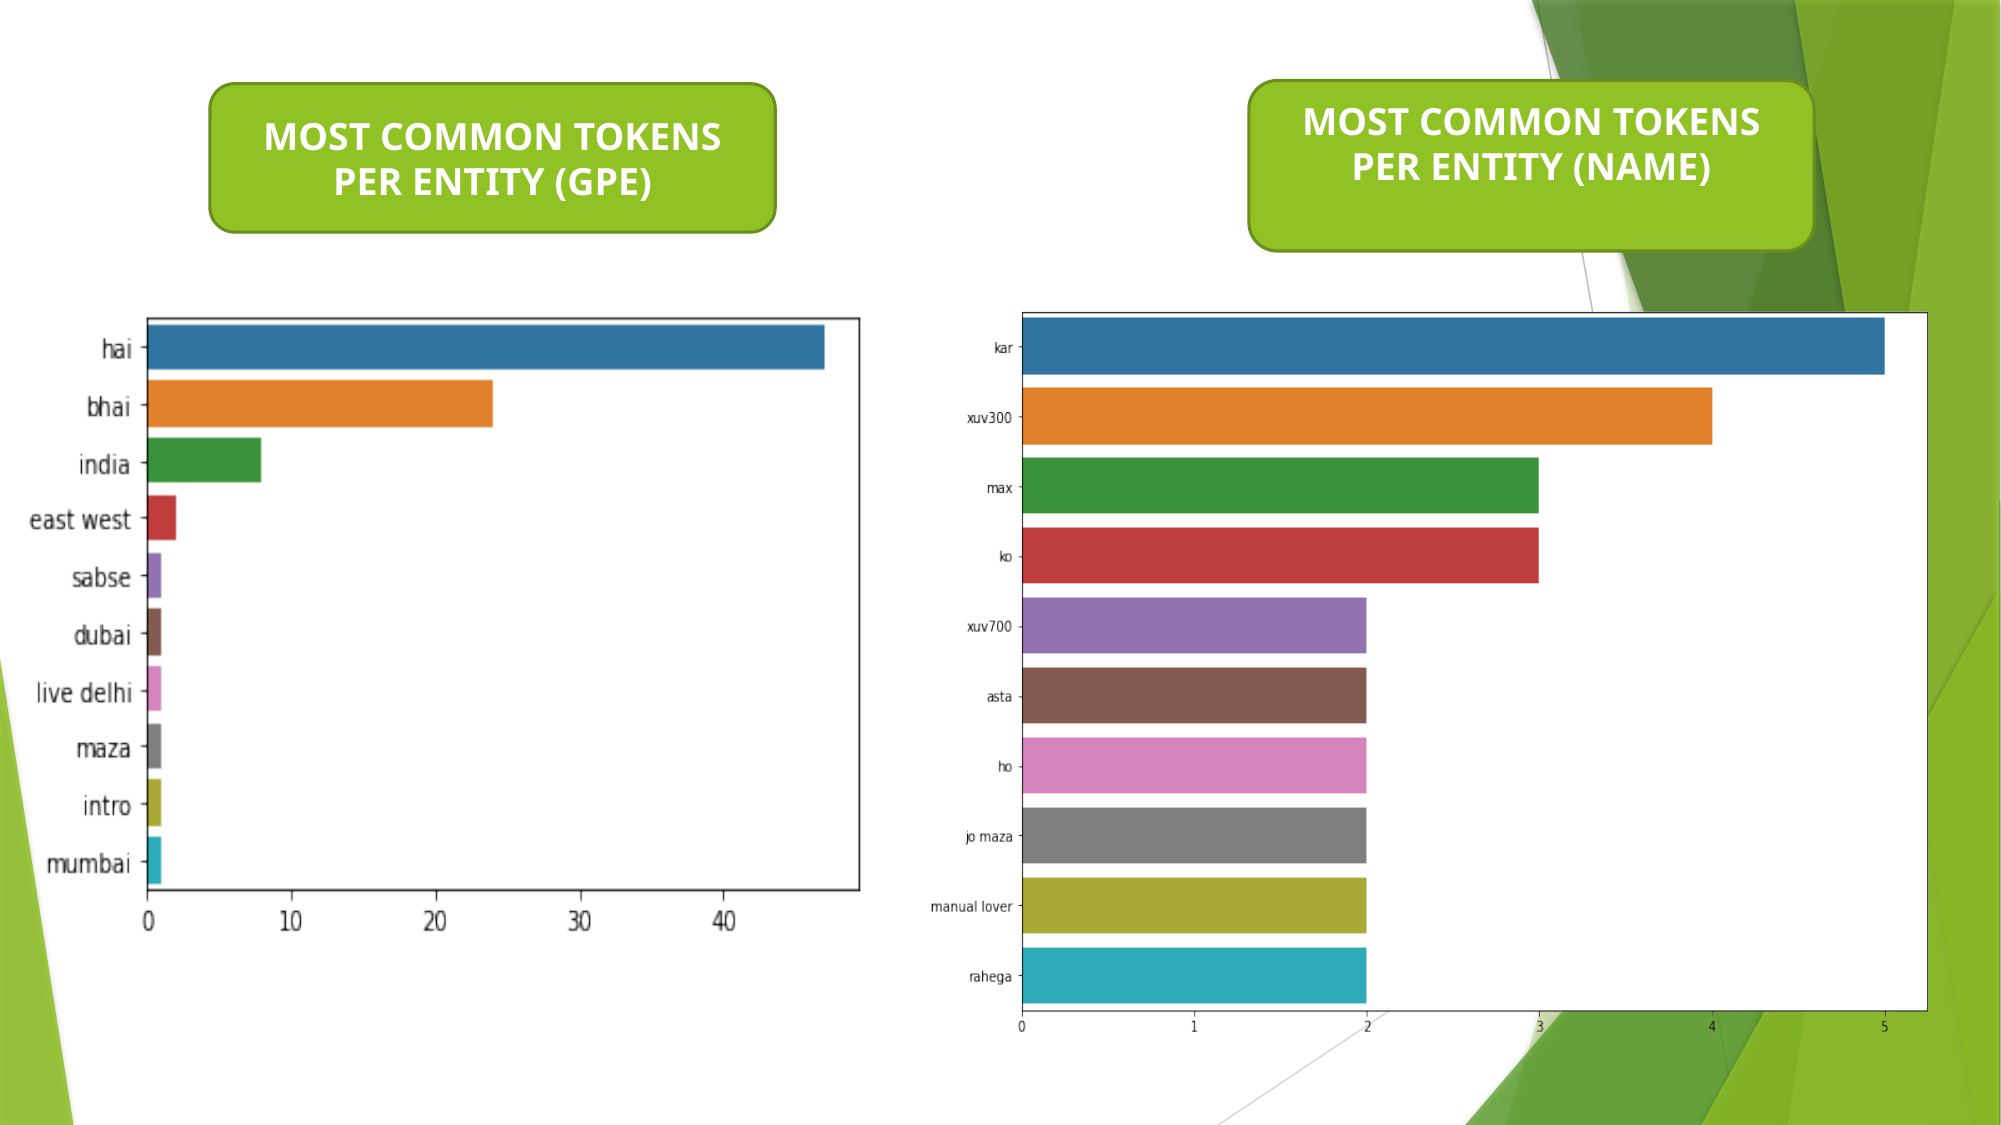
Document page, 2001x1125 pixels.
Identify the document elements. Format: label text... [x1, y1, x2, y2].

picture [14, 301, 874, 954]
text_box MOST COMMON TOKENS PER ENTITY (GPE) [208, 82, 777, 234]
text_box MOST COMMON TOKENS PER ENTITY (NAME) [1247, 78, 1816, 253]
picture [921, 301, 1937, 1045]
